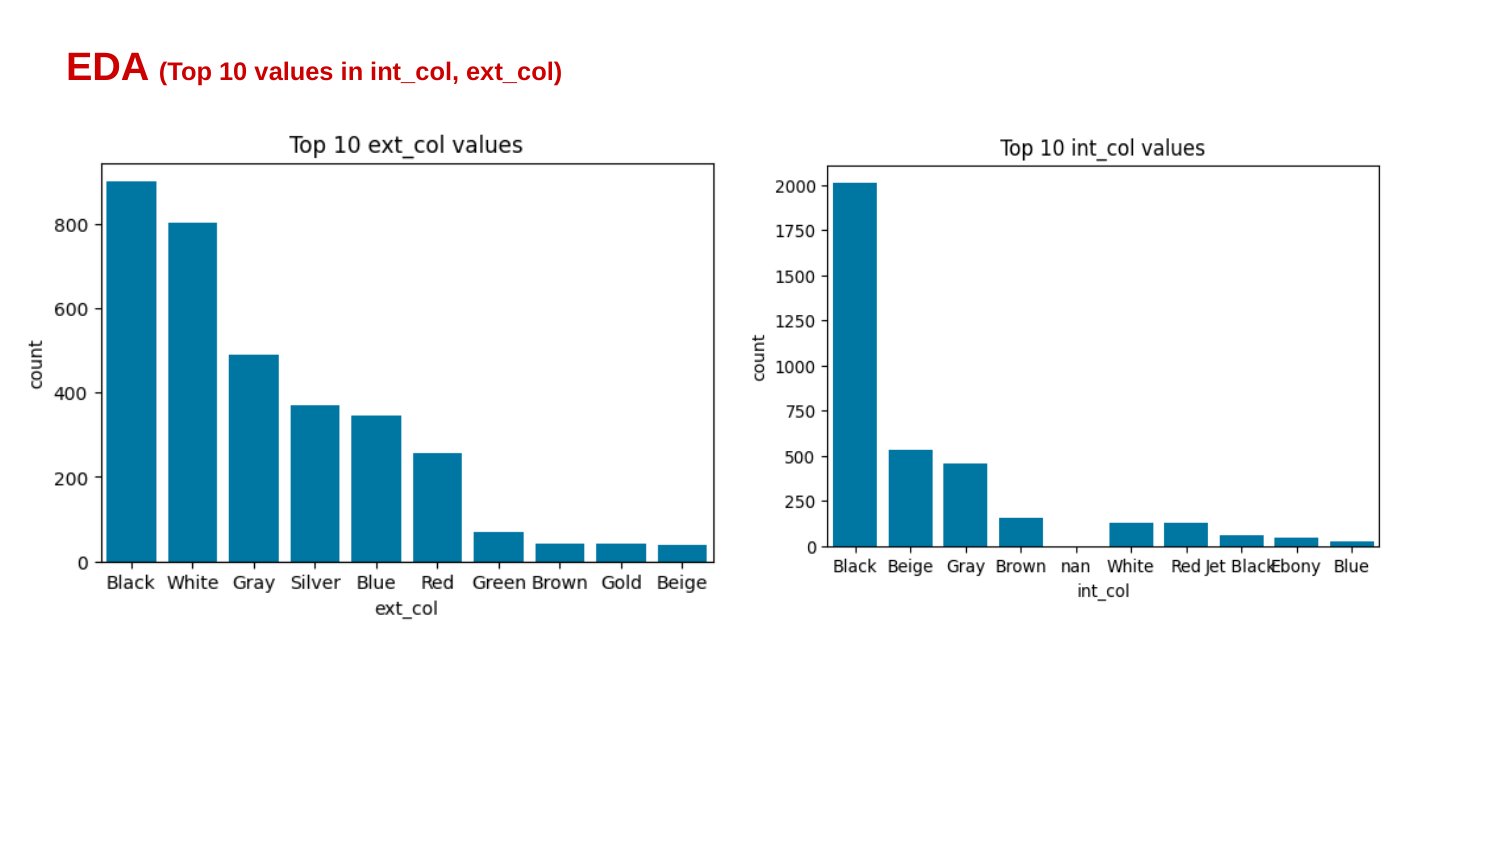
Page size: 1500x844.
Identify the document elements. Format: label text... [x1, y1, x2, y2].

title EDA (Top 10 values in int_col, ext_col) [51, 25, 1449, 103]
picture [20, 131, 721, 624]
picture [749, 131, 1387, 607]
